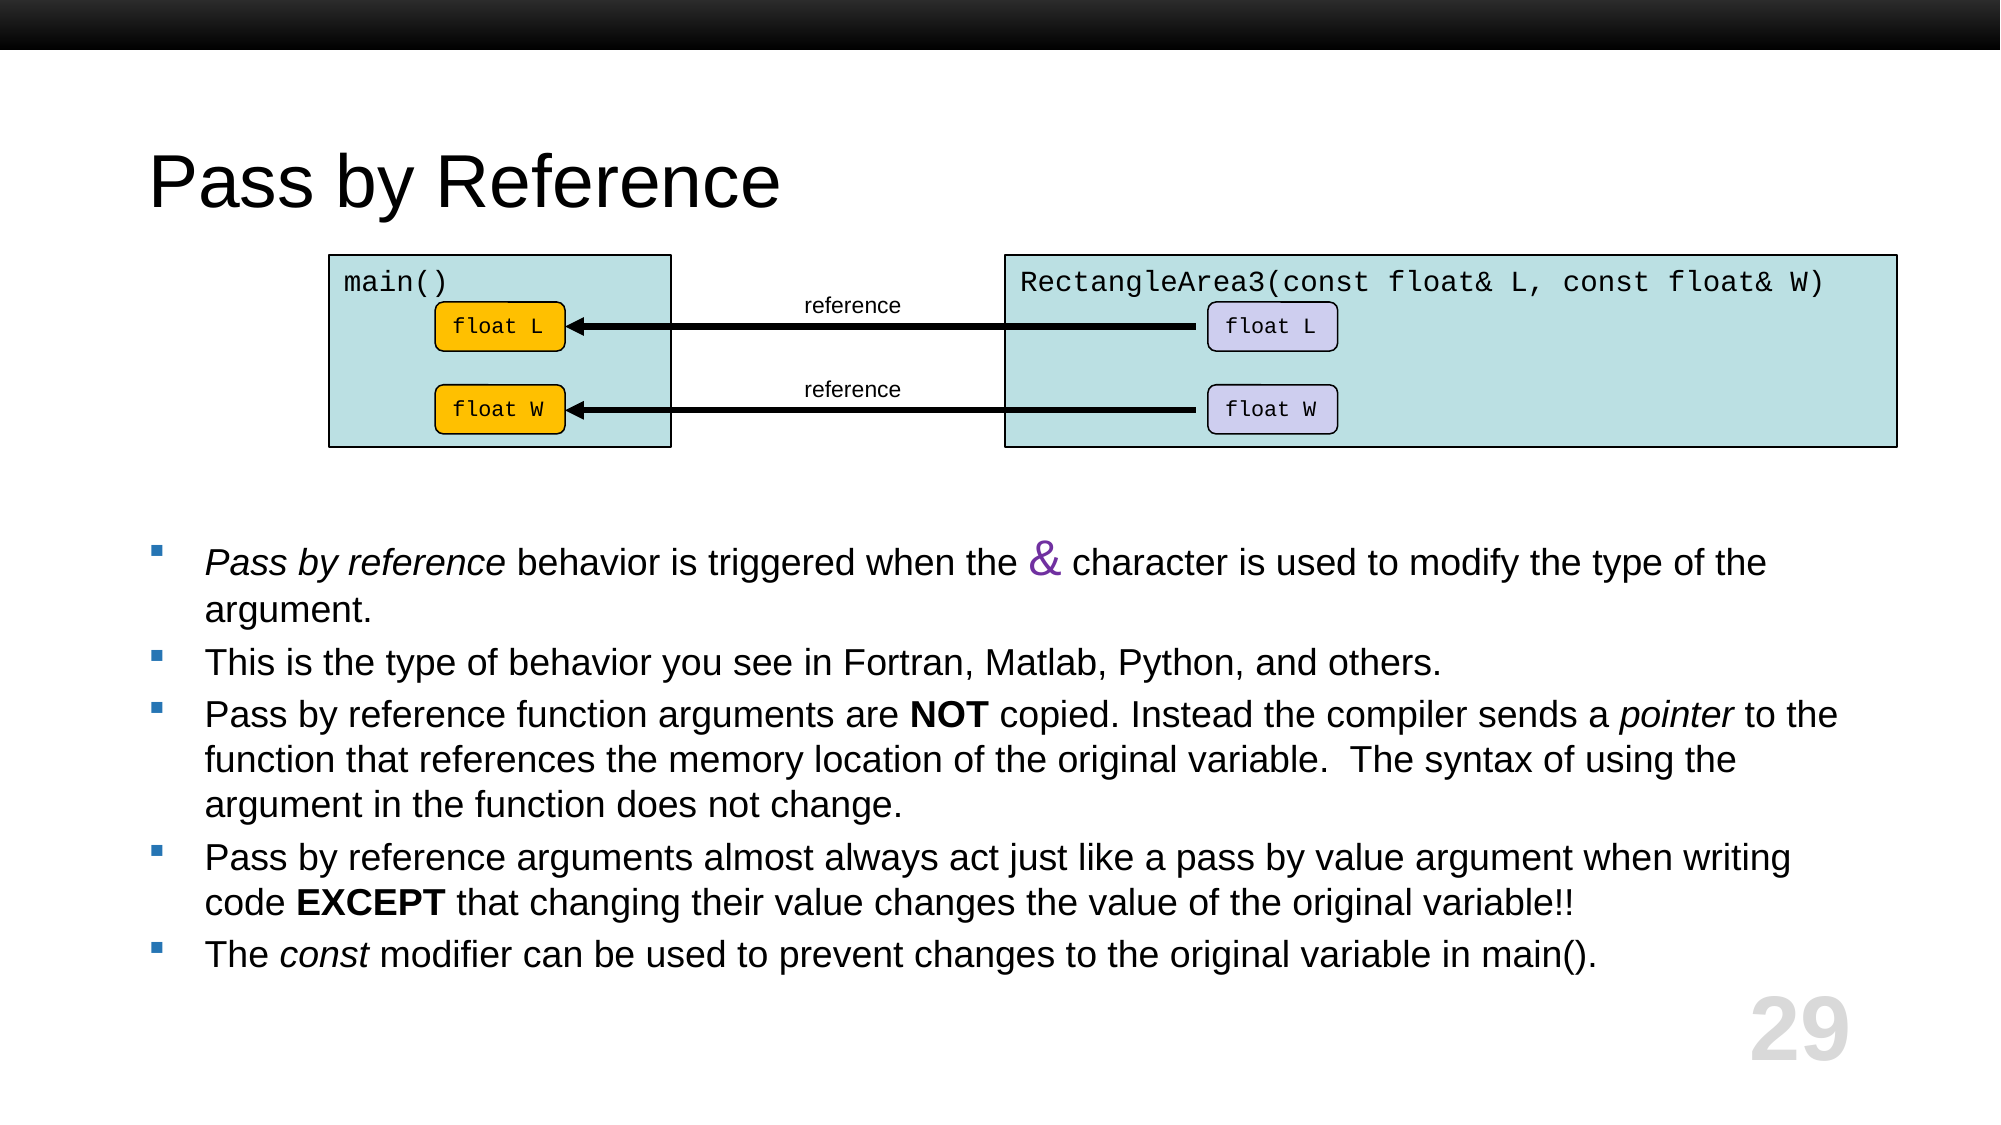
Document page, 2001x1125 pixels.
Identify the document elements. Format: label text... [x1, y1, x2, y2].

text_box float W [1207, 384, 1338, 434]
text_box float L [435, 301, 566, 352]
title Pass by Reference [133, 125, 1867, 238]
text_box reference [789, 367, 917, 409]
text_box main() [328, 254, 671, 447]
slide_number 29 [1549, 968, 1867, 1082]
text_box float L [1207, 301, 1338, 352]
text_box RectangleArea3(const float& L, const float& W) [1005, 254, 1898, 447]
text_box reference [789, 283, 917, 325]
text_box float W [435, 384, 566, 434]
list Pass by reference behavior is triggered when the & character is used to modify the type of the argument. This is the type of behavior you see in Fortran, Matlab, Python, and others. Pass by reference function arguments are NOT copied. Instead the compiler sends a pointer to the function that references the memory location of the original variable. The syntax of using the argument in the function does not change. Pass by reference arguments almost always act just like a pass by value argument when writing code EXCEPT that changing their value changes the value of the original variable!! The const modifier can be used to prevent changes to the original variable in main(). [133, 517, 1867, 768]
